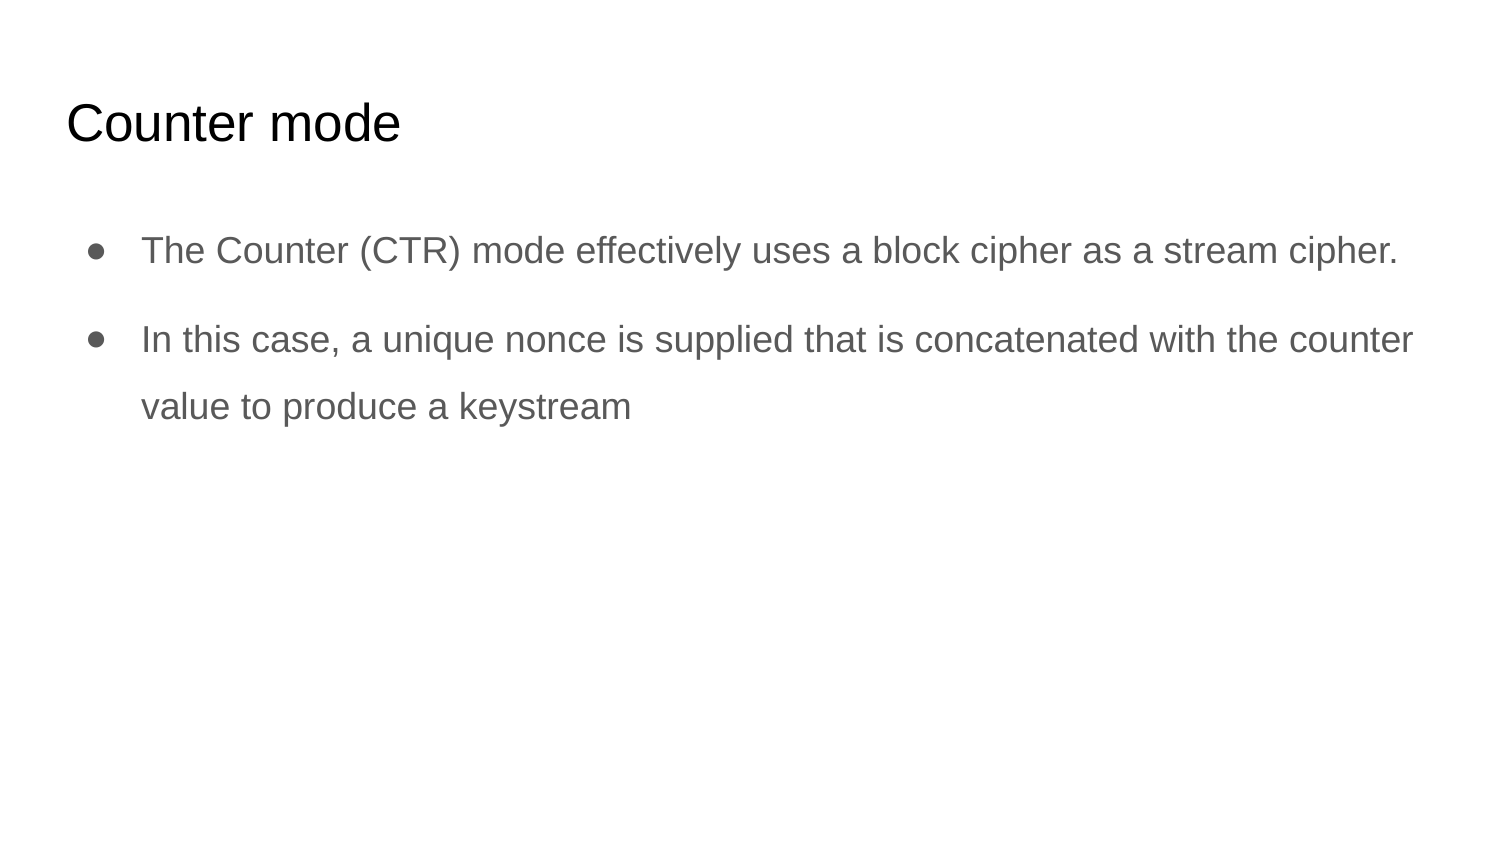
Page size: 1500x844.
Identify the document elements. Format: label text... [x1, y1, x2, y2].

title Counter mode [51, 72, 1449, 167]
list The Counter (CTR) mode effectively uses a block cipher as a stream cipher. In this case, a unique nonce is supplied that is concatenated with the counter value to produce a keystream [51, 189, 1449, 750]
